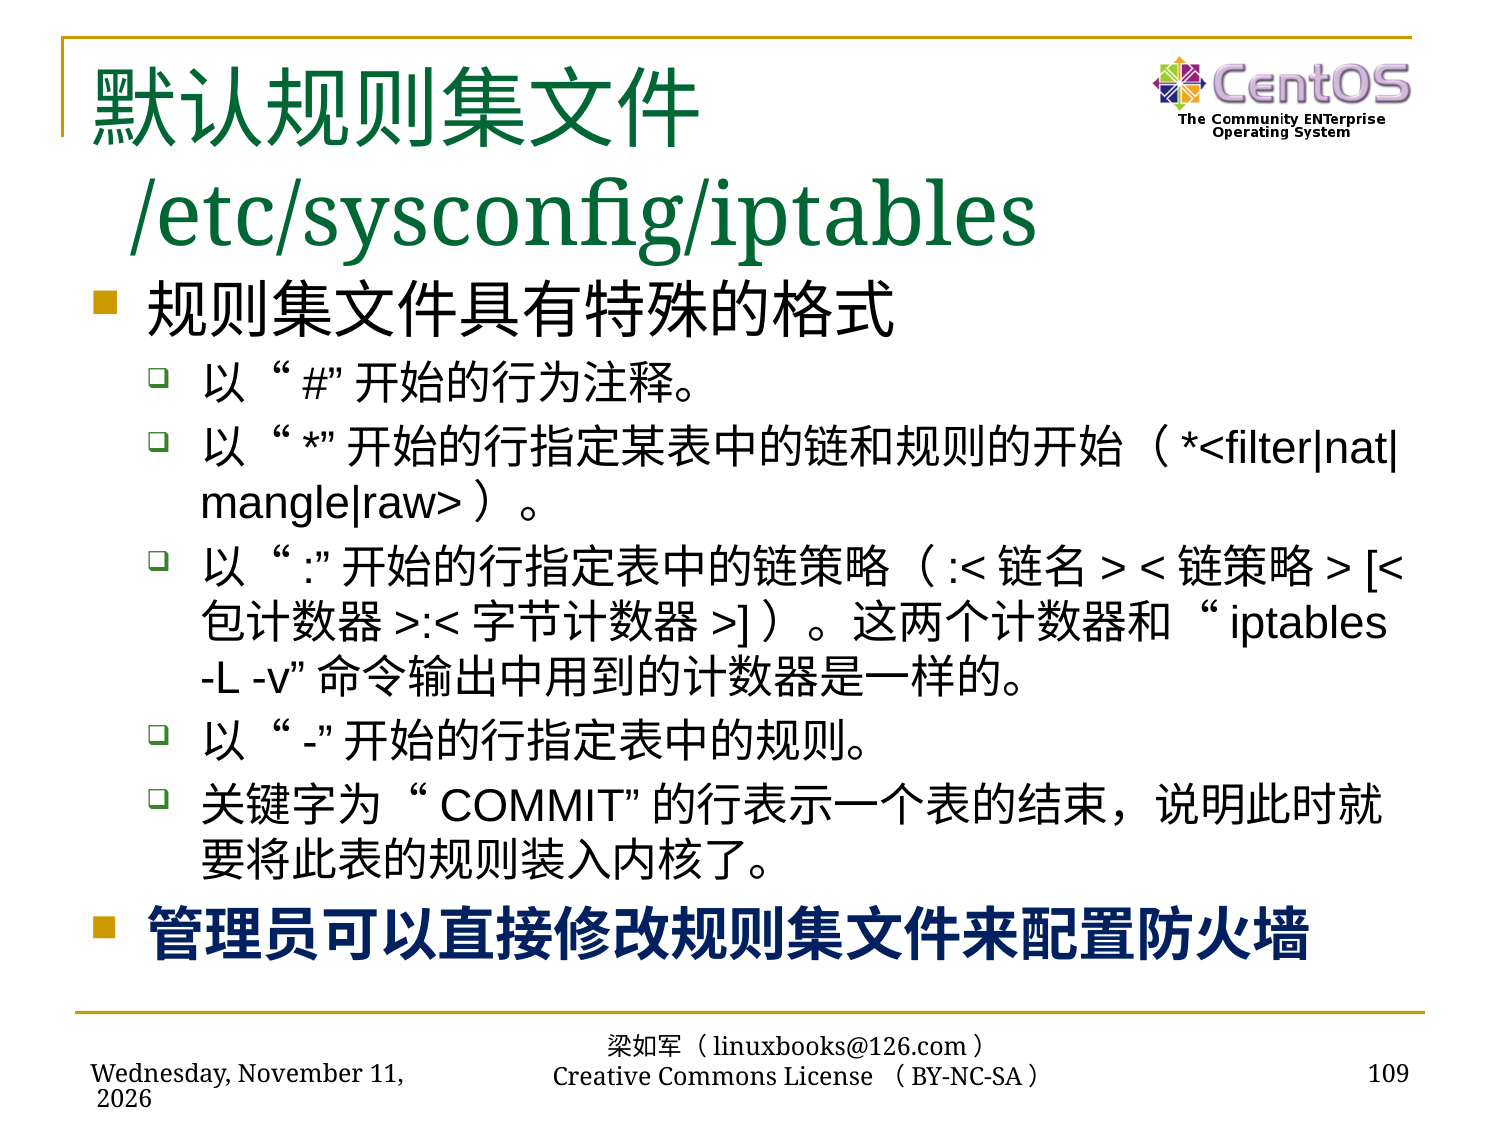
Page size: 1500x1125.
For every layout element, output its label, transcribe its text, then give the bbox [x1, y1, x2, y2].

title 默认规则集文件 /etc/sysconfig/iptables [74, 45, 1426, 233]
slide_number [74, 1023, 426, 1100]
slide_number 109 [1074, 1023, 1426, 1100]
footer 梁如军（linuxbooks@126.com） Creative Commons License（BY-NC-SA） [359, 1022, 1247, 1099]
list 规则集文件具有特殊的格式 以“#”开始的行为注释。 以“*”开始的行指定某表中的链和规则的开始（*<filter|nat|mangle|raw>）。 以“:”开始的行指定表中的链策略（:<链名> <链策略> [<包计数器>:<字节计数器>]）。这两个计数器和“iptables -L -v”命令输出中用到的计数器是一样的。 以“-”开始的行指定表中的规则。 关键字为“COMMIT”的行表示一个表的结束，说明此时就要将此表的规则装入内核了。 管理员可以直接修改规则集文件来配置防火墙 [74, 262, 1426, 1006]
